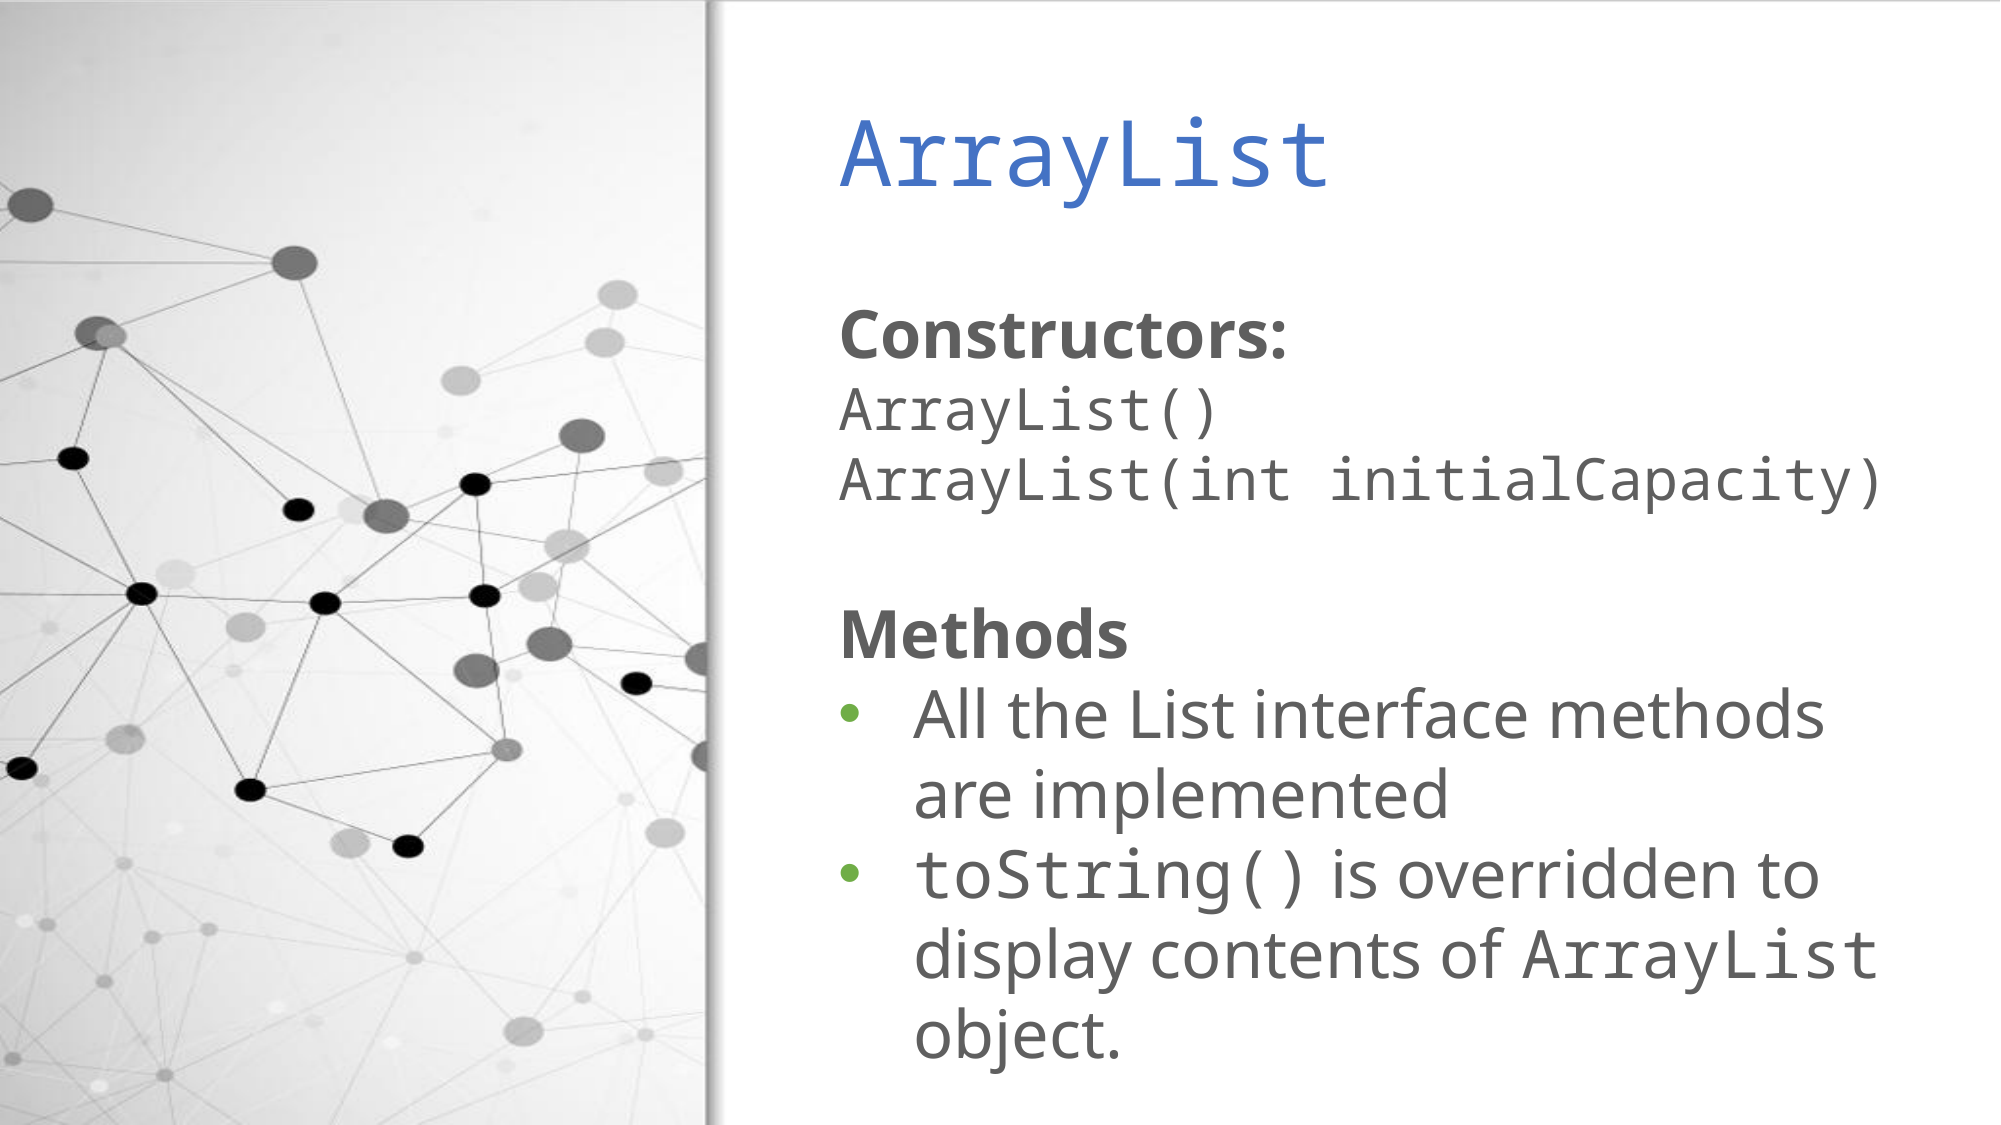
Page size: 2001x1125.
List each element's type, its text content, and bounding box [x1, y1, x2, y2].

text_box Constructors: ArrayList() ArrayList(int initialCapacity) Methods All the List interface methods are implemented toString() is overridden to display contents of ArrayList object. [823, 284, 1941, 1007]
picture [0, 0, 2001, 1125]
text_box ArrayList [823, 87, 1903, 214]
